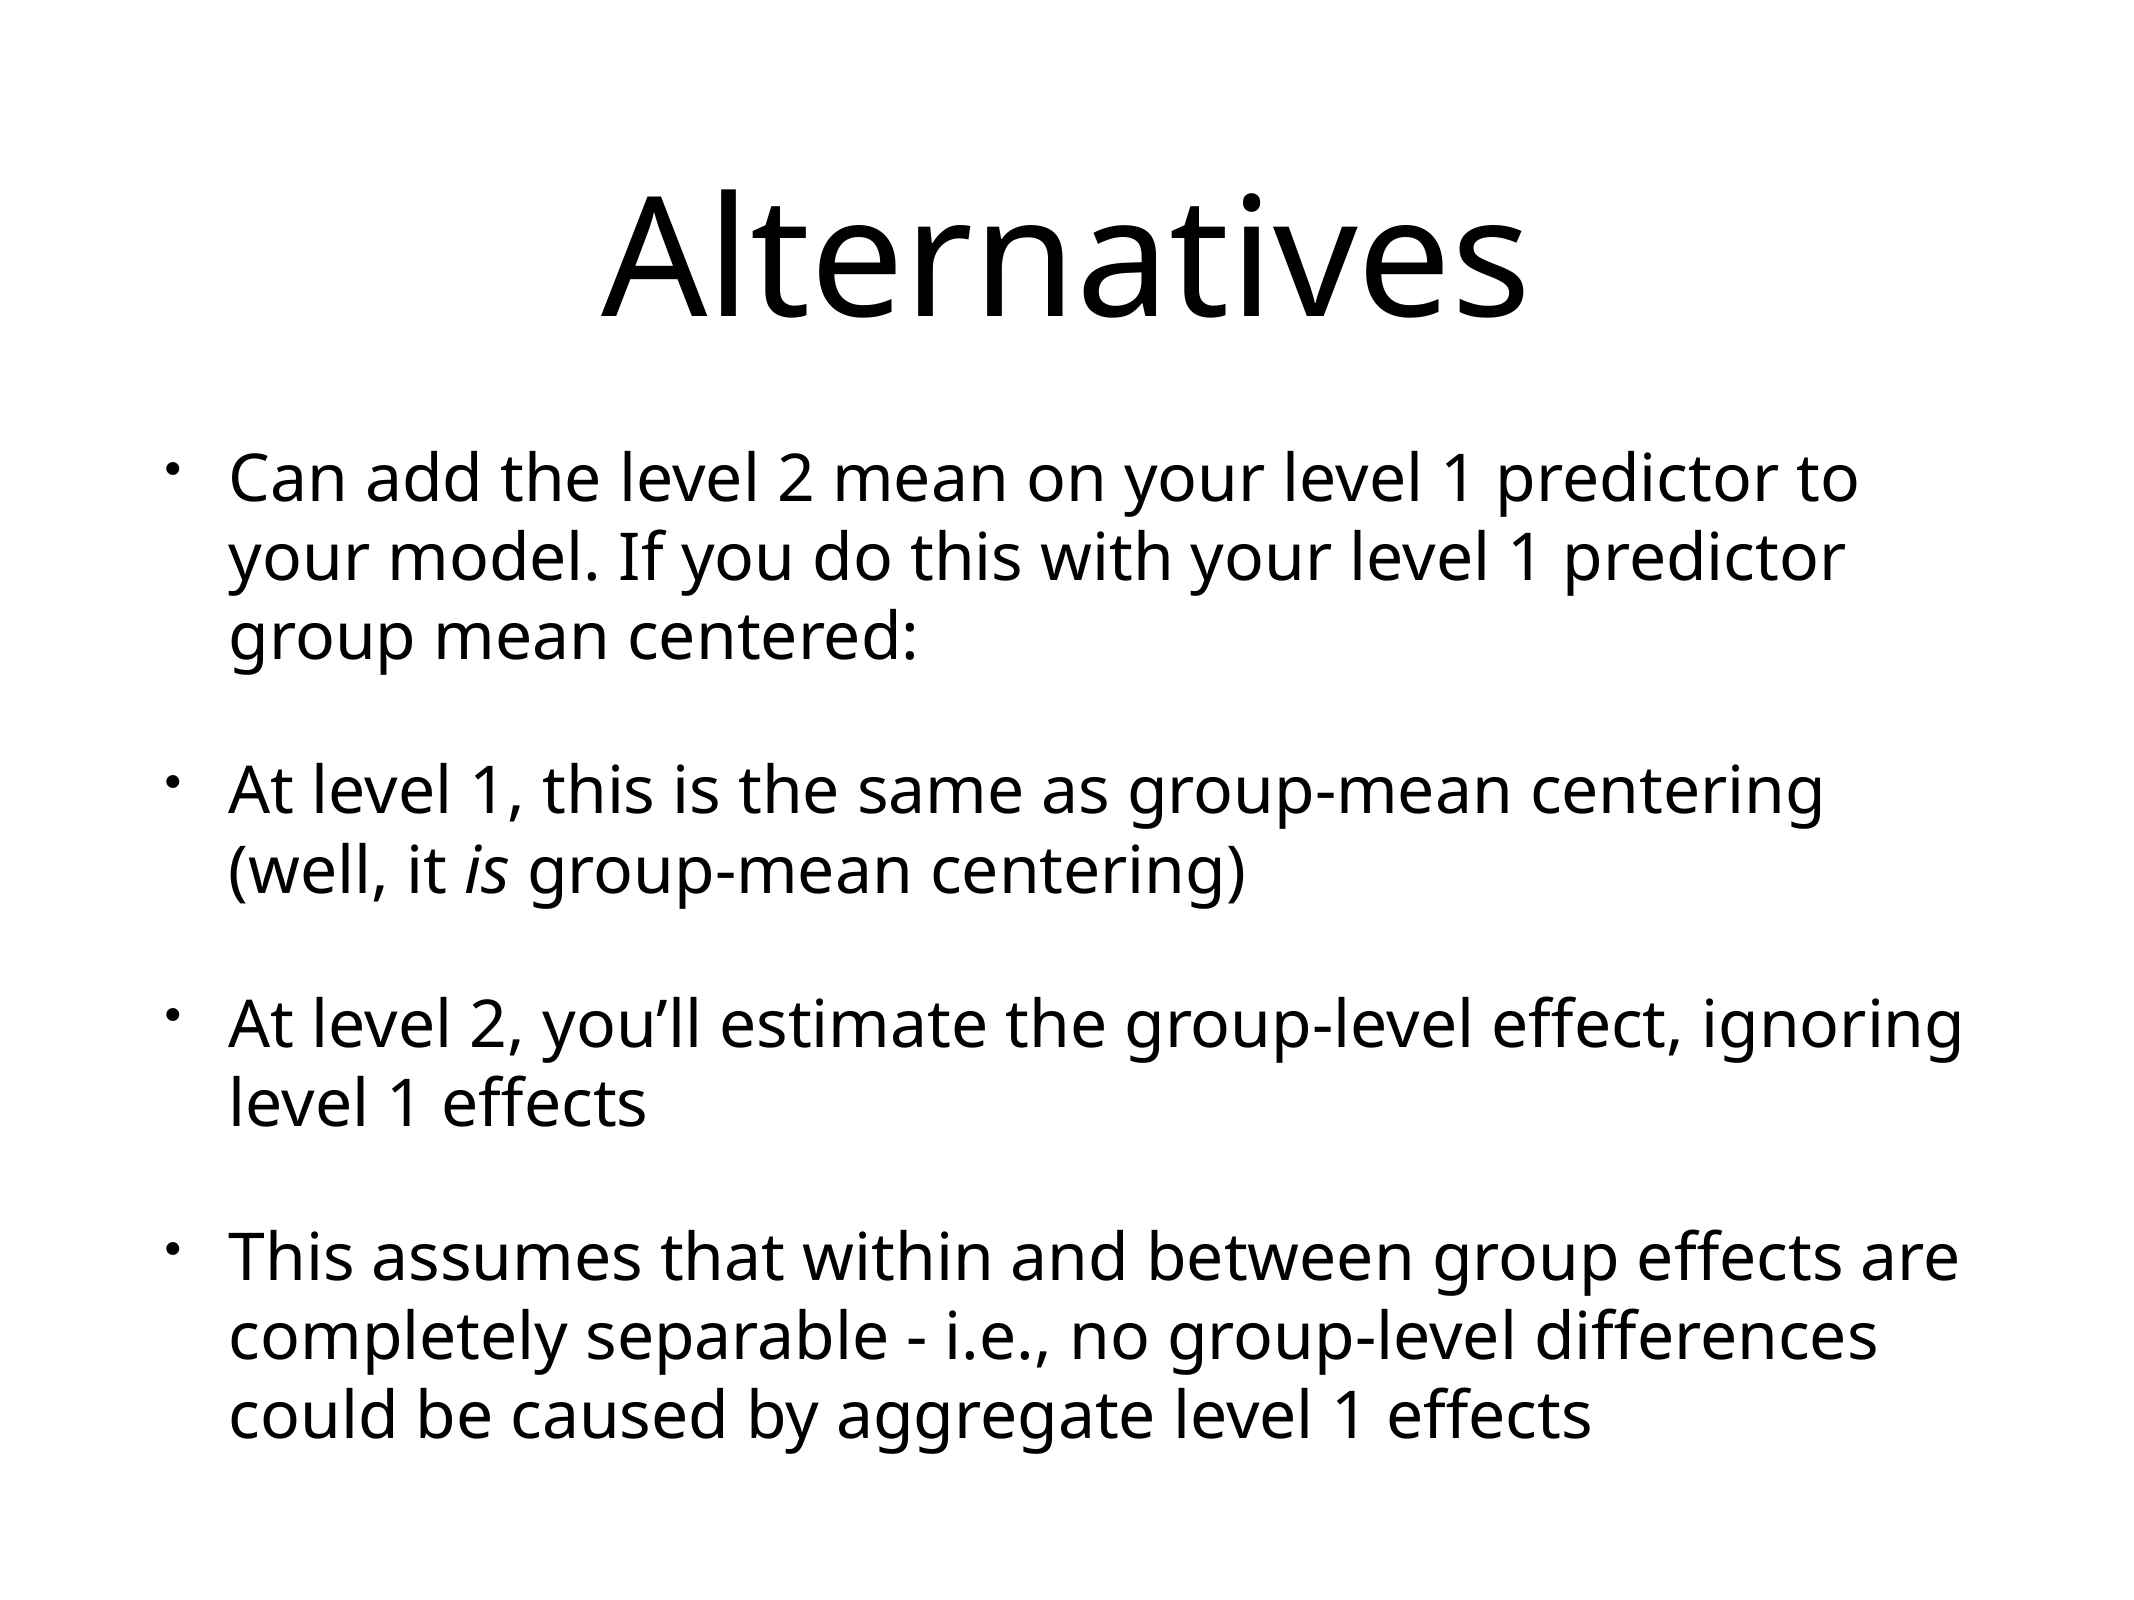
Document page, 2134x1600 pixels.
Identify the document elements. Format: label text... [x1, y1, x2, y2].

title Alternatives [155, 72, 1978, 427]
list Can add the level 2 mean on your level 1 predictor to your model. If you do this with your level 1 predictor group mean centered: At level 1, this is the same as group-mean centering (well, it is group-mean centering) At level 2, you’ll estimate the group-level effect, ignoring level 1 effects This assumes that within and between group effects are completely separable - i.e., no group-level differences could be caused by aggregate level 1 effects [155, 427, 1978, 1460]
